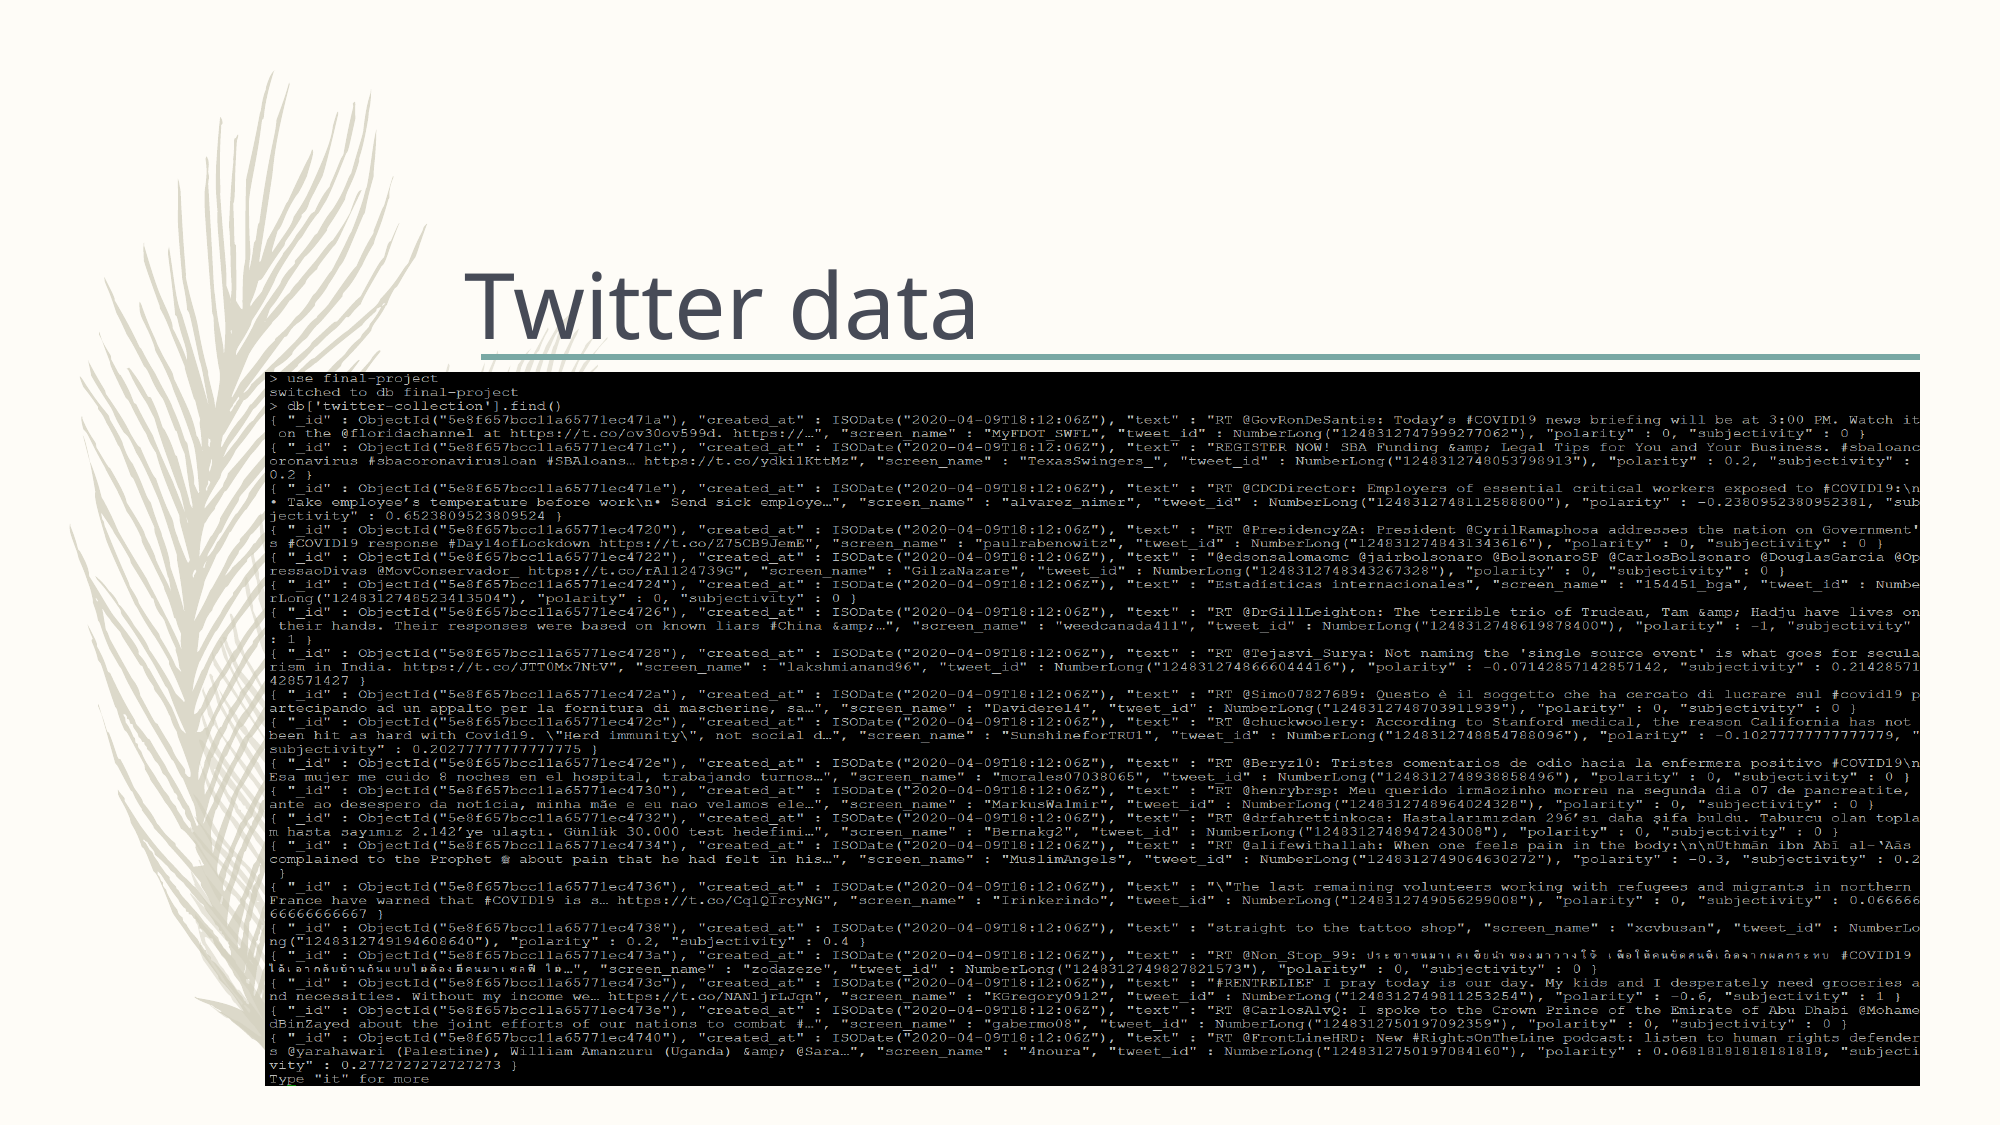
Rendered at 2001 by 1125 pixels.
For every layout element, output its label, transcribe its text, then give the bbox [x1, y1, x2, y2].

title Twitter data [449, 244, 1888, 372]
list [265, 372, 1921, 1086]
